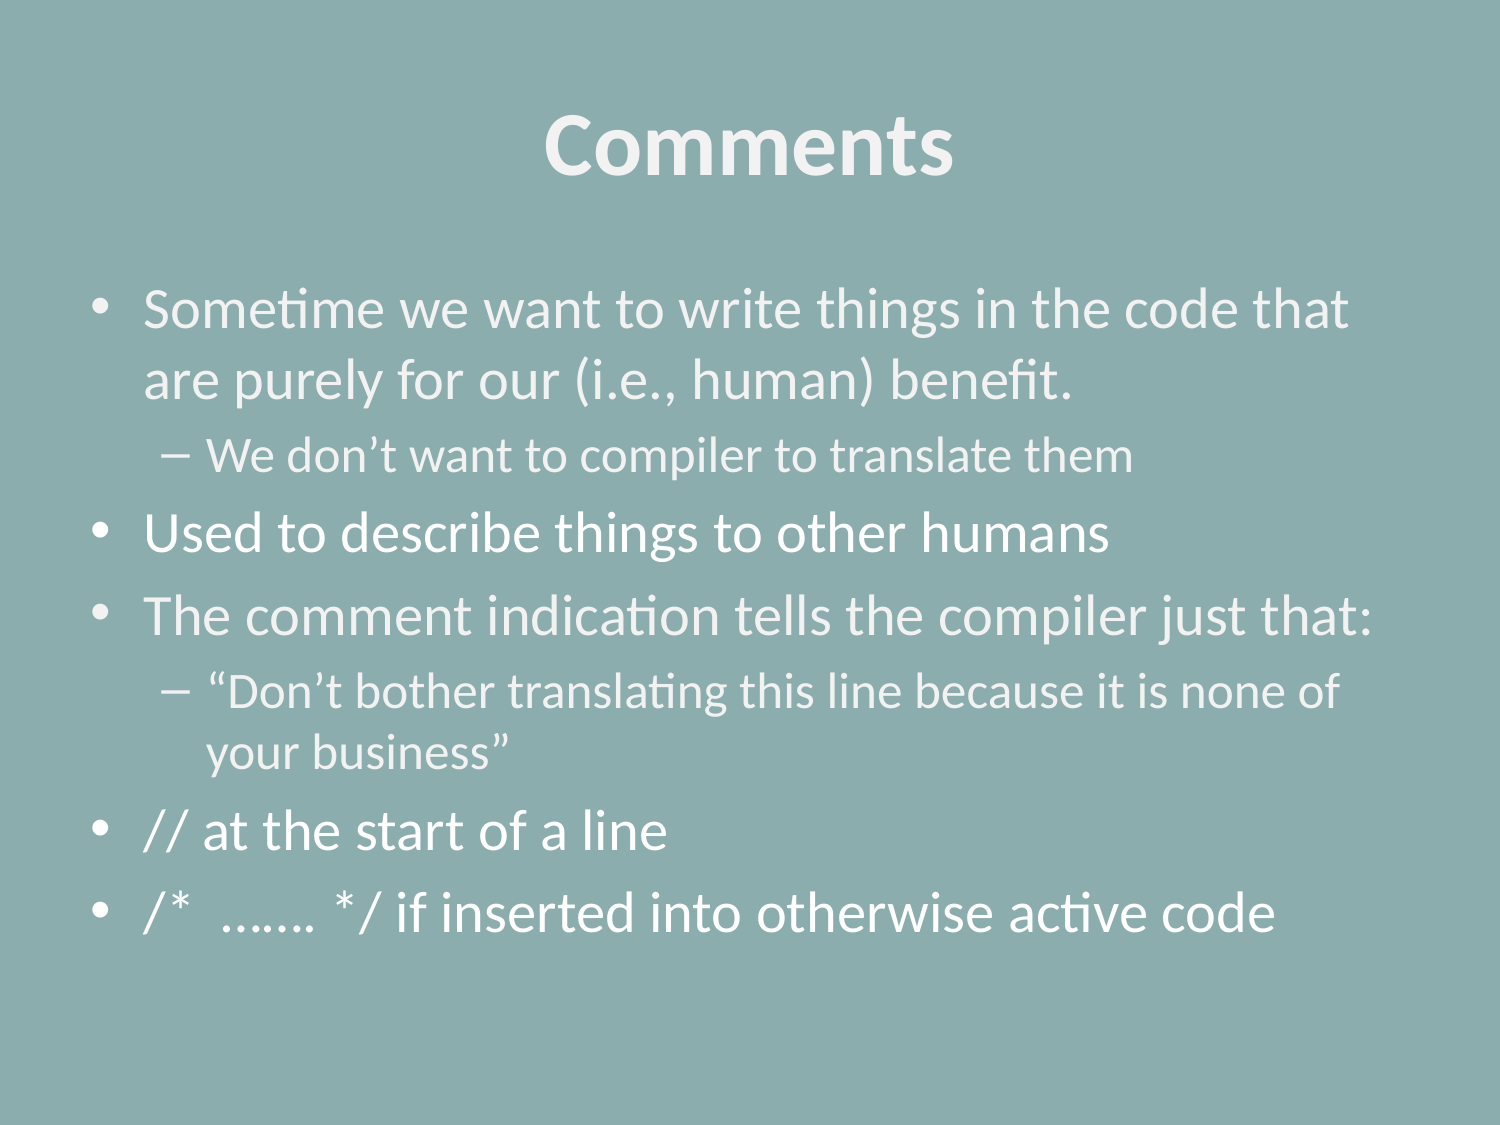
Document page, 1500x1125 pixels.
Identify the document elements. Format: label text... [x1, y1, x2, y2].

title Comments [75, 45, 1425, 233]
list Sometime we want to write things in the code that are purely for our (i.e., human) benefit. We don’t want to compiler to translate them Used to describe things to other humans The comment indication tells the compiler just that: “Don’t bother translating this line because it is none of your business” // at the start of a line /* ……. */ if inserted into otherwise active code [75, 262, 1425, 1005]
